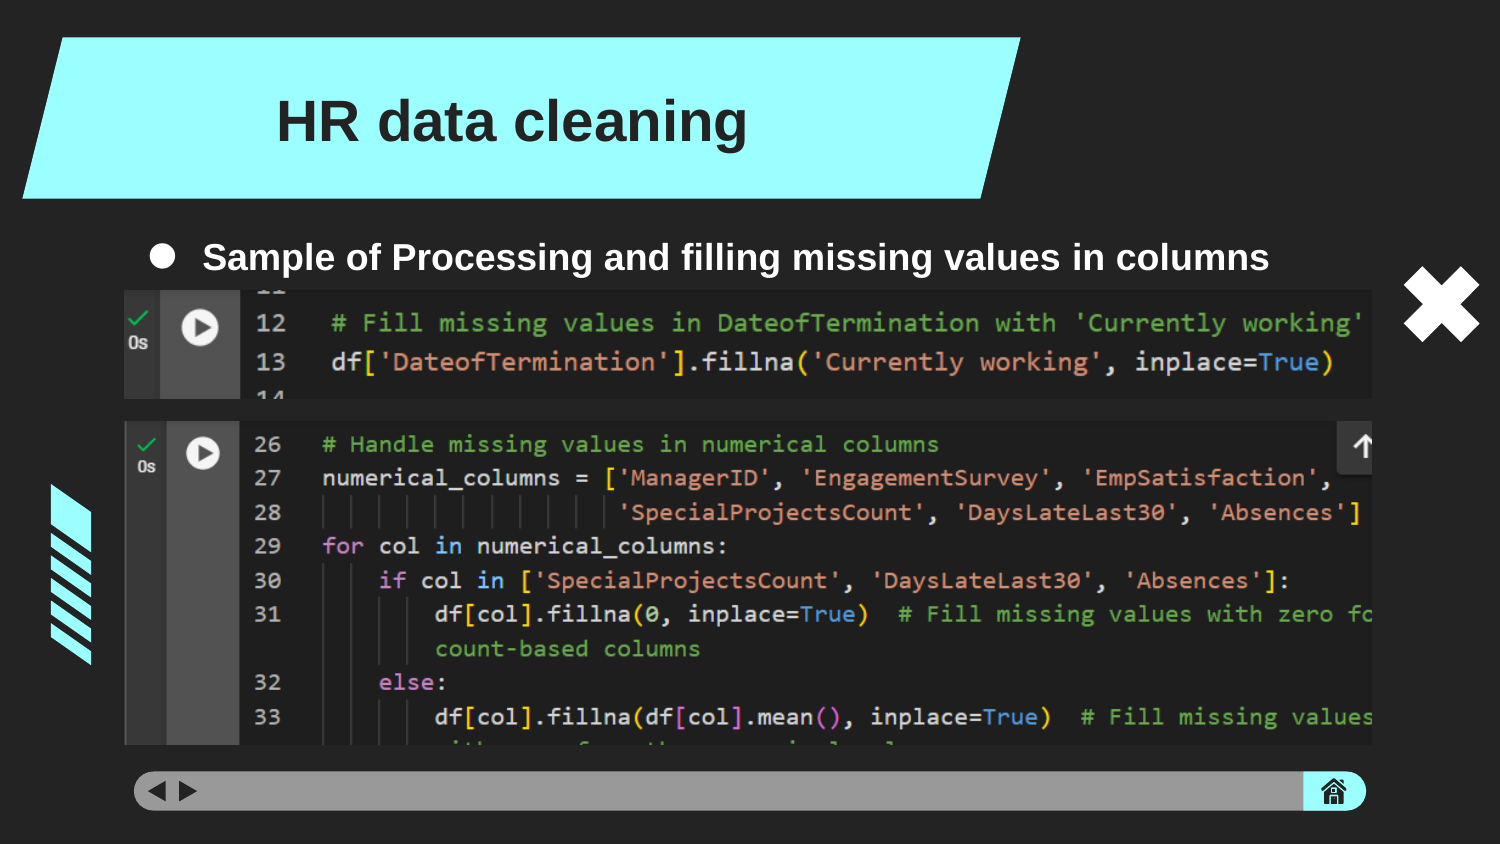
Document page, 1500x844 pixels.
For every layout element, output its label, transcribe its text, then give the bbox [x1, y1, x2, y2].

text_box HR data cleaning [20, 35, 1023, 201]
picture [124, 290, 1372, 400]
picture [124, 421, 1372, 746]
text_box Sample of Processing and filling missing values ​​in columns [131, 225, 1335, 286]
